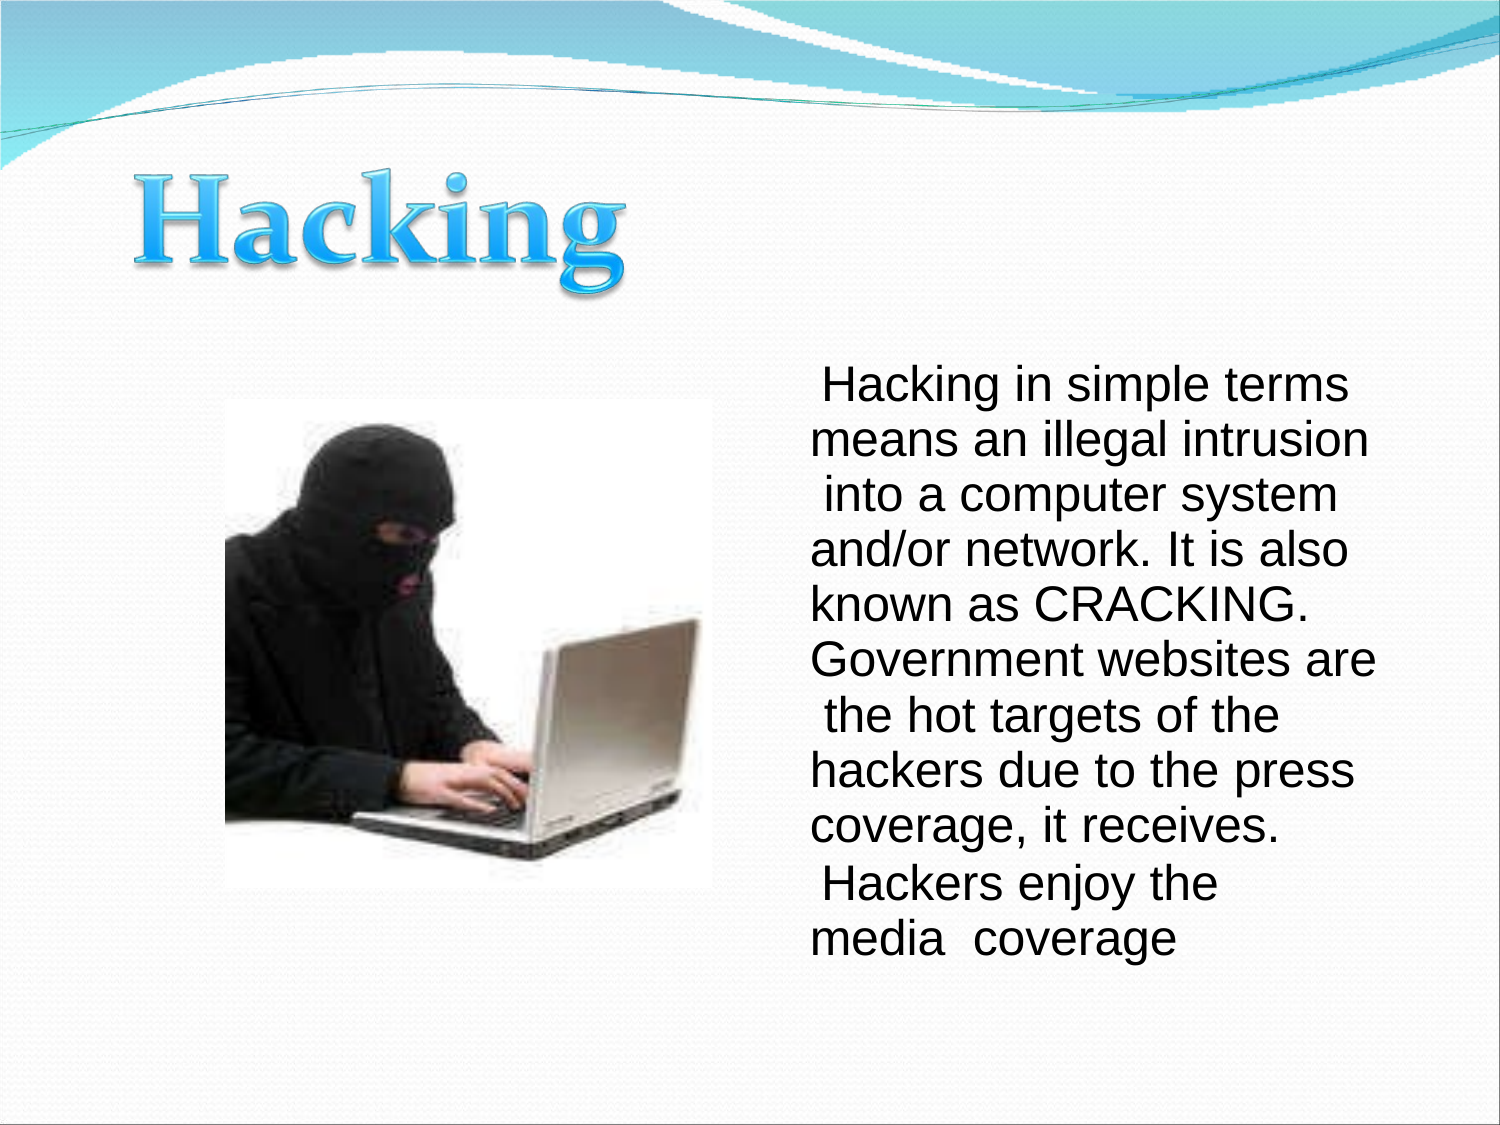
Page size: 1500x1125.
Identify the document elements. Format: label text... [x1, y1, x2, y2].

picture [0, 0, 1500, 1125]
text_box [45, 103, 710, 310]
text_box [225, 399, 713, 888]
text_box Hacking in simple terms means an illegal intrusion into a computer system and/or network. It is also known as CRACKING. Government websites are the hot targets of the hackers due to the press coverage, it receives. Hackers enjoy the media coverage. [807, 350, 1382, 966]
